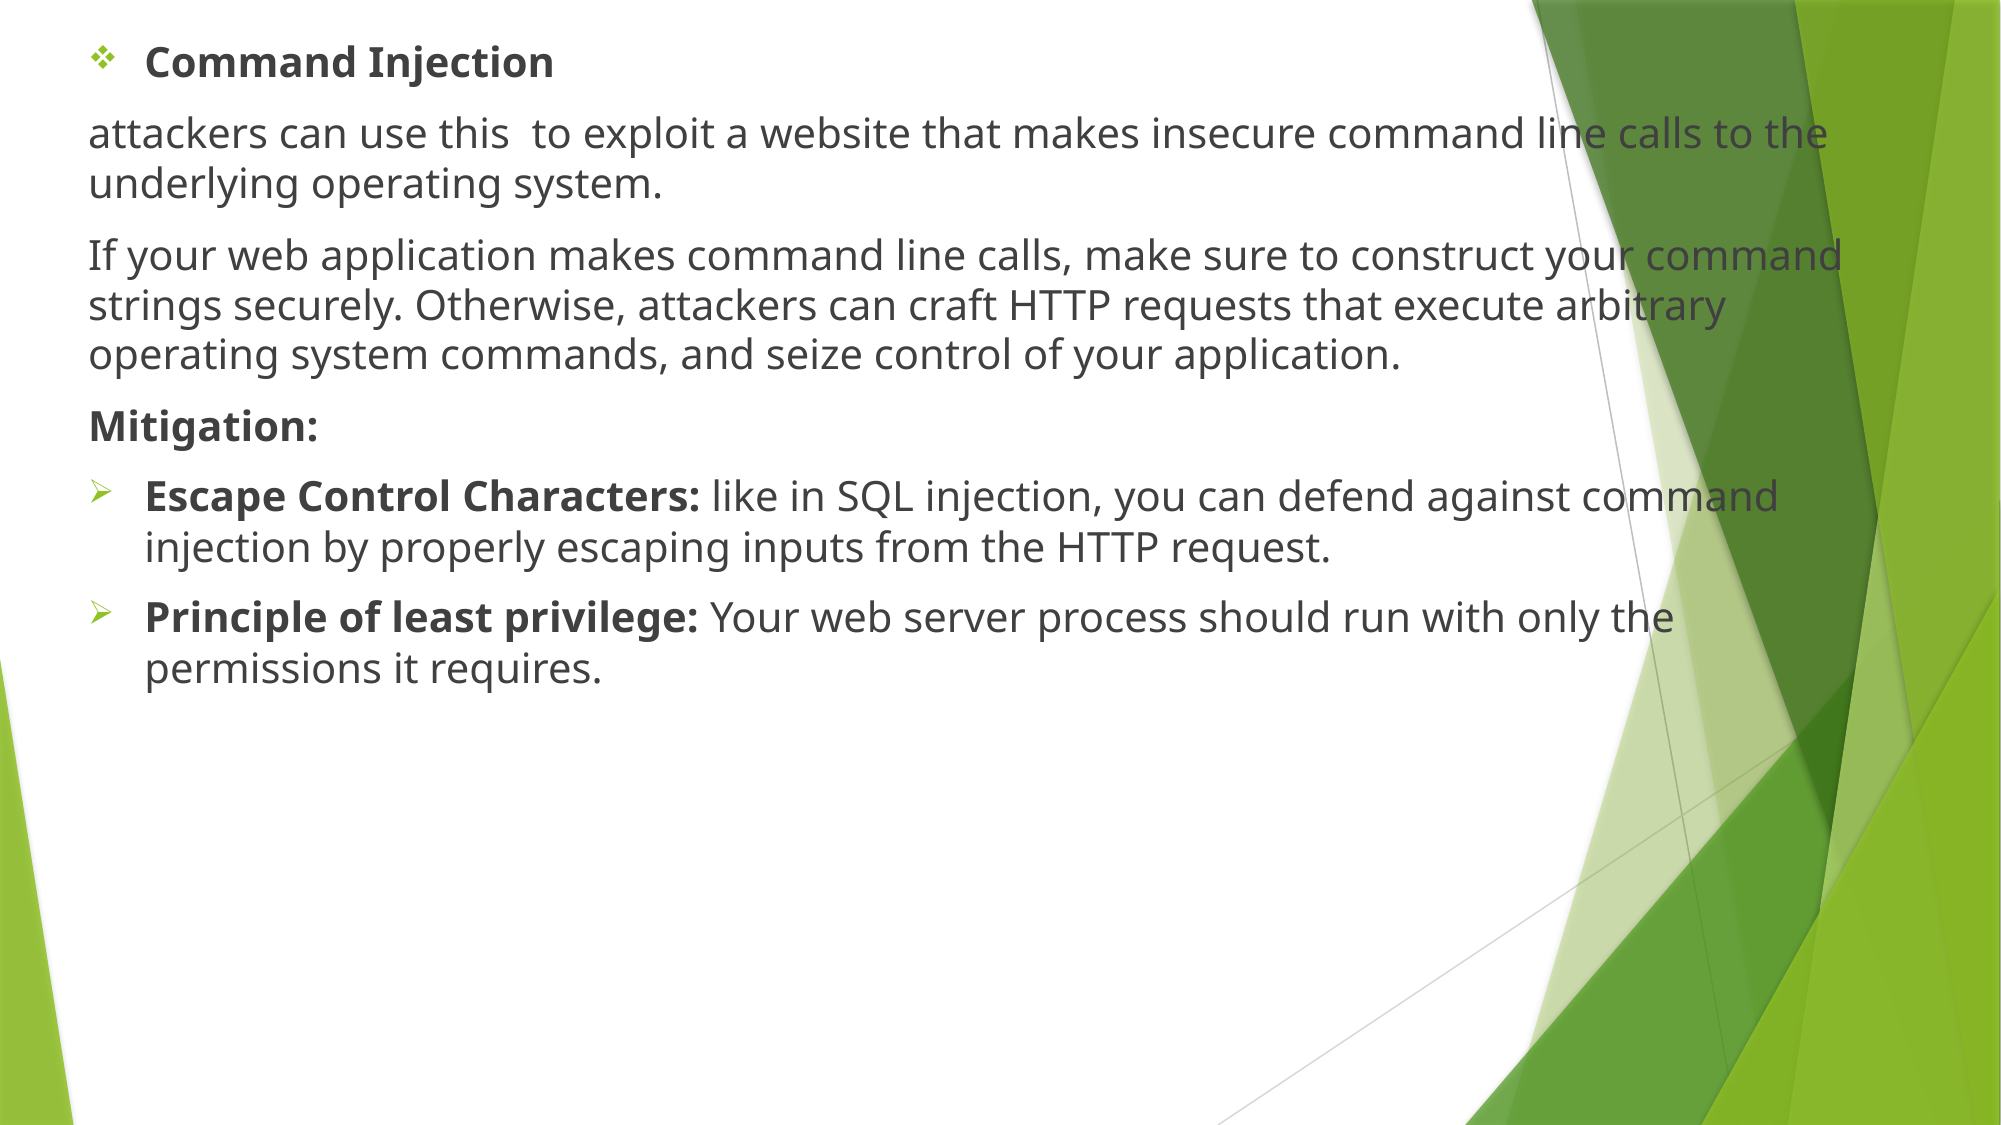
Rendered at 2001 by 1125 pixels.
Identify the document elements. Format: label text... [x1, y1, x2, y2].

list Command Injection attackers can use this to exploit a website that makes insecure command line calls to the underlying operating system. If your web application makes command line calls, make sure to construct your command strings securely. Otherwise, attackers can craft HTTP requests that execute arbitrary operating system commands, and seize control of your application. Mitigation: Escape Control Characters: like in SQL injection, you can defend against command injection by properly escaping inputs from the HTTP request. Principle of least privilege: Your web server process should run with only the permissions it requires. [73, 28, 1874, 1111]
